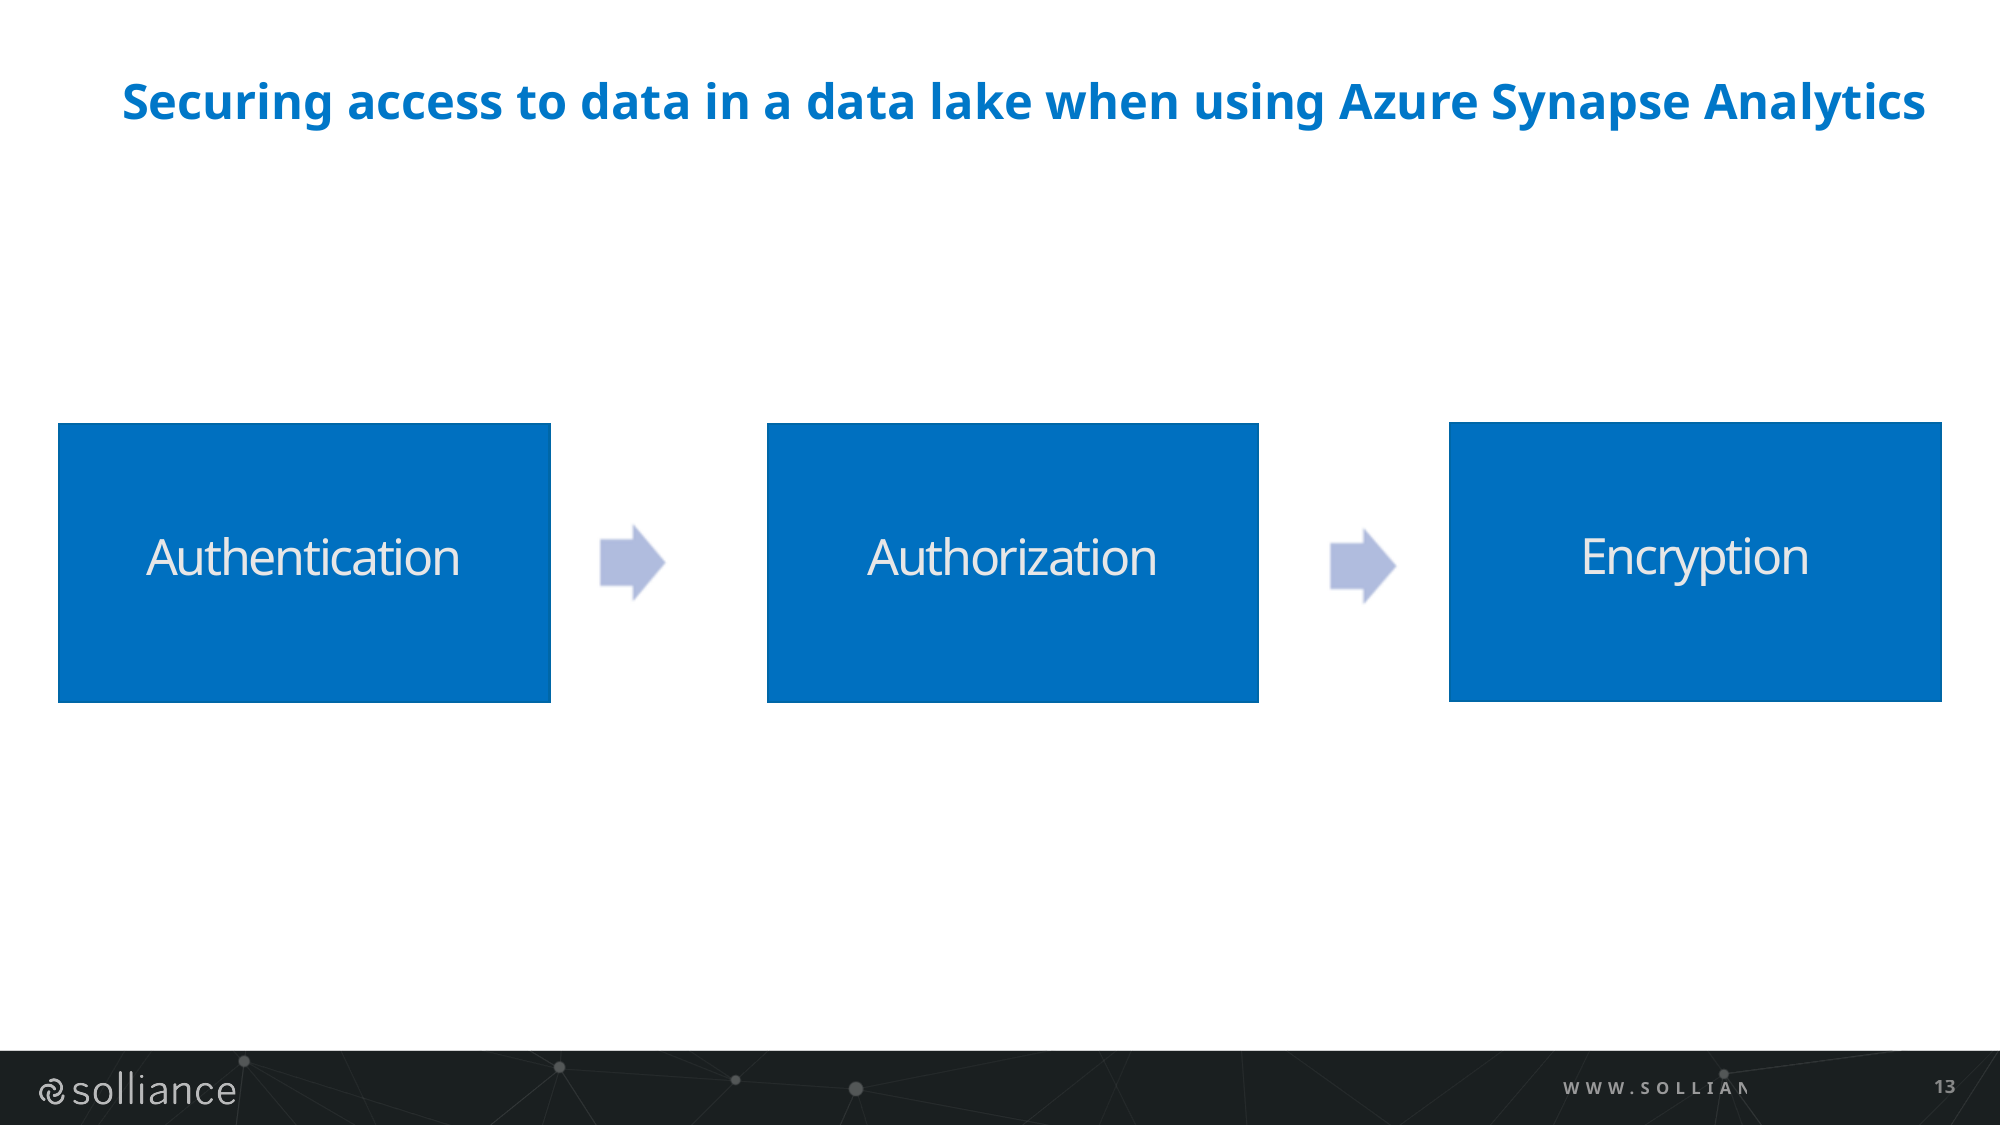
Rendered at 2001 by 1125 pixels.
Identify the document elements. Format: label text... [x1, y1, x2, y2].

picture [39, 1071, 236, 1105]
footer WWW.SOLLIANCE.NET [1186, 1060, 1862, 1116]
title Securing access to data in a data lake when using Azure Synapse Analytics [107, 56, 1953, 150]
text_box Authentication [58, 423, 551, 703]
text_box Encryption [1449, 422, 1942, 702]
picture [1317, 525, 1403, 608]
picture [587, 521, 672, 605]
text_box Authorization [767, 423, 1259, 703]
slide_number 13 [1908, 1060, 1981, 1116]
